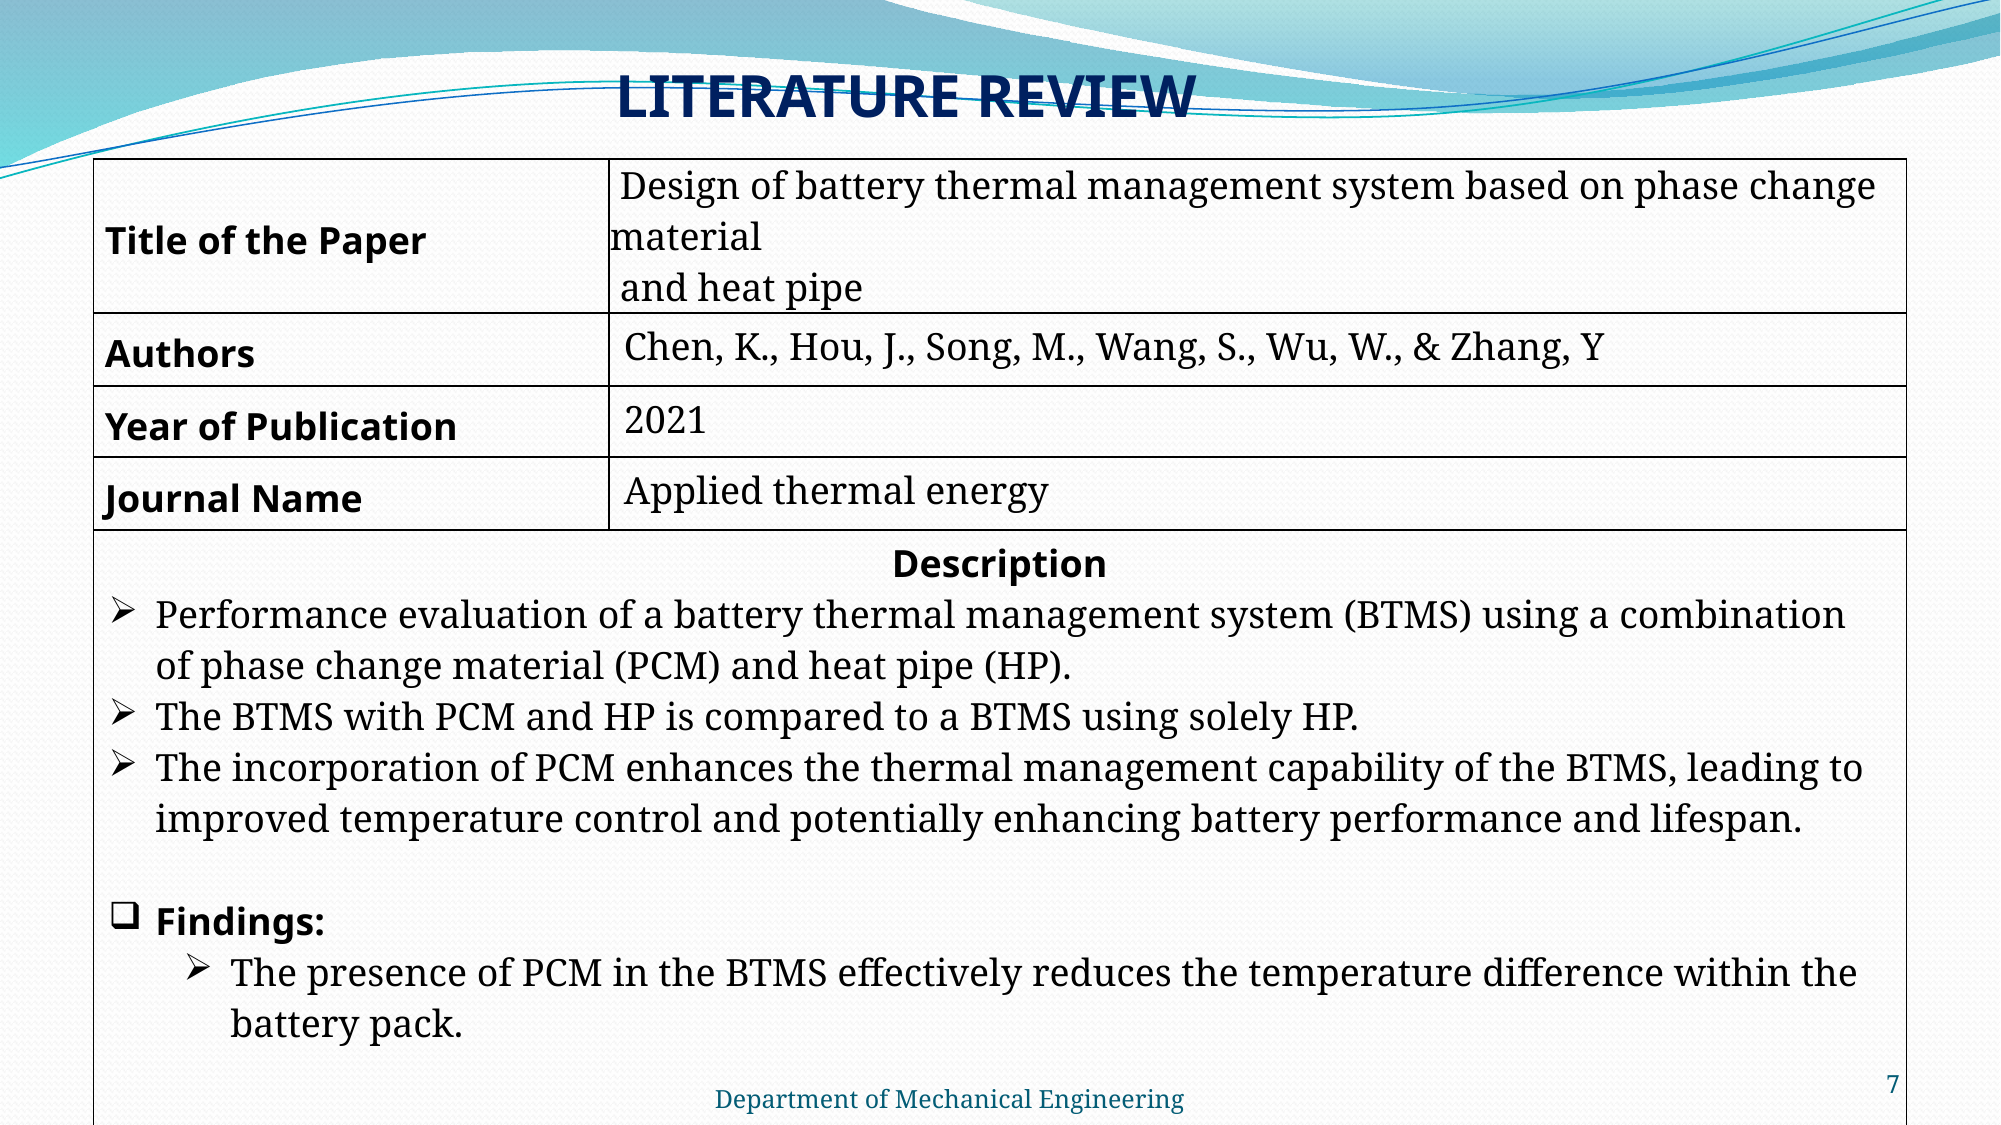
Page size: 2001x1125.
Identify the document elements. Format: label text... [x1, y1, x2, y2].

table_cell 2021 [610, 387, 1906, 456]
table_cell Year of Publication [94, 387, 608, 456]
text_box LITERATURE REVIEW [601, 52, 1399, 137]
table_header Design of battery thermal management system based on phase change material and heat pipe [610, 160, 1906, 312]
table_cell Chen, K., Hou, J., Song, M., Wang, S., Wu, W., & Zhang, Y [610, 314, 1906, 385]
table_cell Applied thermal energy [610, 458, 1906, 529]
table_cell Description Performance evaluation of a battery thermal management system (BTMS) using a combination of phase change material (PCM) and heat pipe (HP). The BTMS with PCM and HP is compared to a BTMS using solely HP. The incorporation of PCM enhances the thermal management capability of the BTMS, leading to improved temperature control and potentially enhancing battery performance and lifespan. Findings: The presence of PCM in the BTMS effectively reduces the temperature difference within the battery pack. [94, 531, 1906, 1125]
table_cell Authors [94, 314, 608, 385]
table_cell Journal Name [94, 458, 608, 529]
table_header Title of the Paper [94, 160, 608, 312]
